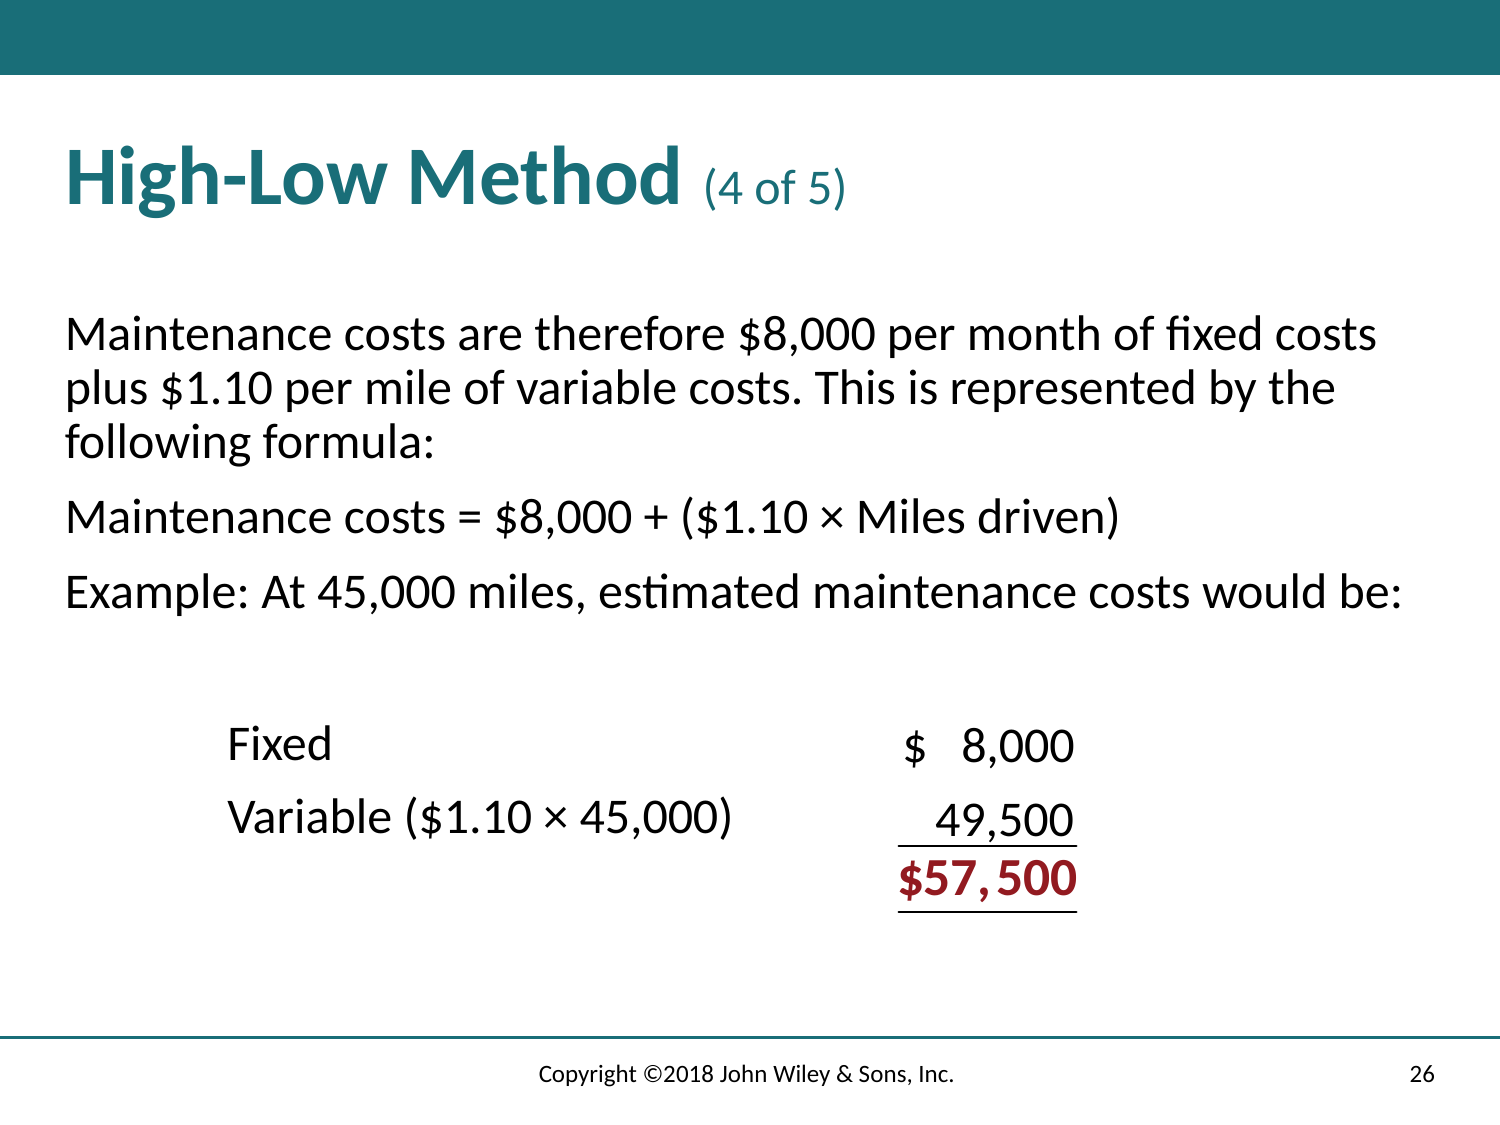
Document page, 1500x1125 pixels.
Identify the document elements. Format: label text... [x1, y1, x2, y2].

title High-Low Method (4 of 5) [50, 125, 1450, 288]
list 49,500 [920, 785, 1093, 846]
footer Copyright ©2018 John Wiley & Sons, Inc. [496, 1042, 1004, 1103]
list Fixed [212, 710, 363, 782]
slide_number 26 [1059, 1042, 1450, 1103]
list $ 8,000 [887, 712, 1116, 788]
list Variable ($1.10 × 45,000) [212, 782, 800, 858]
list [889, 833, 1087, 923]
list Maintenance costs are therefore $8,000 per month of fixed costs plus $1.10 per mile of variable costs. This is represented by the following formula: Maintenance costs = $8,000 + ($1.10 × Miles driven) Example: At 45,000 miles, estimated maintenance costs would be: [50, 299, 1450, 650]
